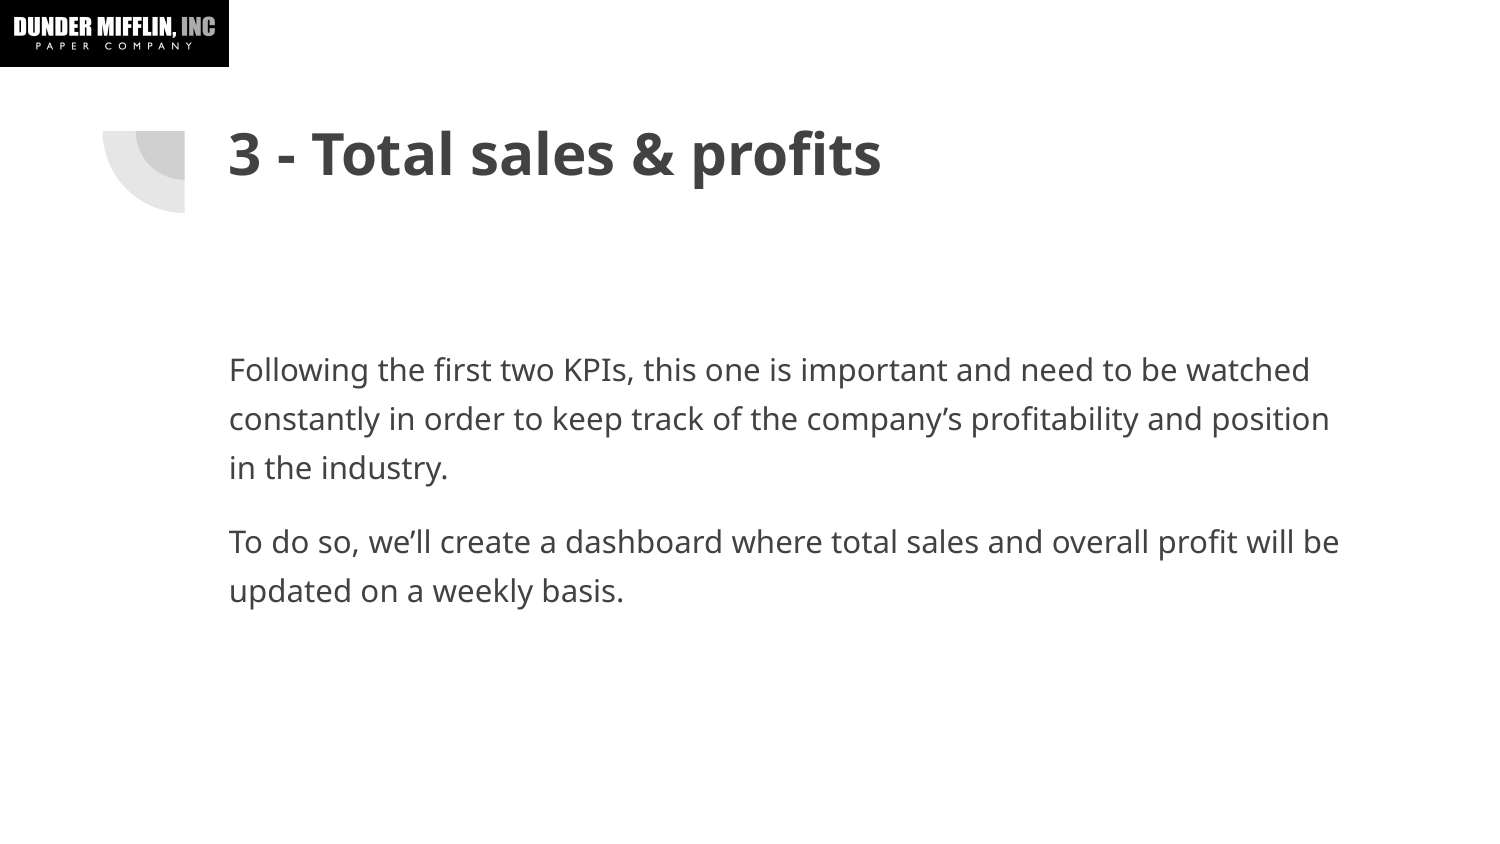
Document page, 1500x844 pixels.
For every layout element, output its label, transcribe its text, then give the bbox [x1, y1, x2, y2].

list Following the first two KPIs, this one is important and need to be watched constantly in order to keep track of the company’s profitability and position in the industry. To do so, we’ll create a dashboard where total sales and overall profit will be updated on a weekly basis. [213, 326, 1368, 744]
title 3 - Total sales & profits [213, 98, 1368, 263]
picture [0, 0, 230, 67]
